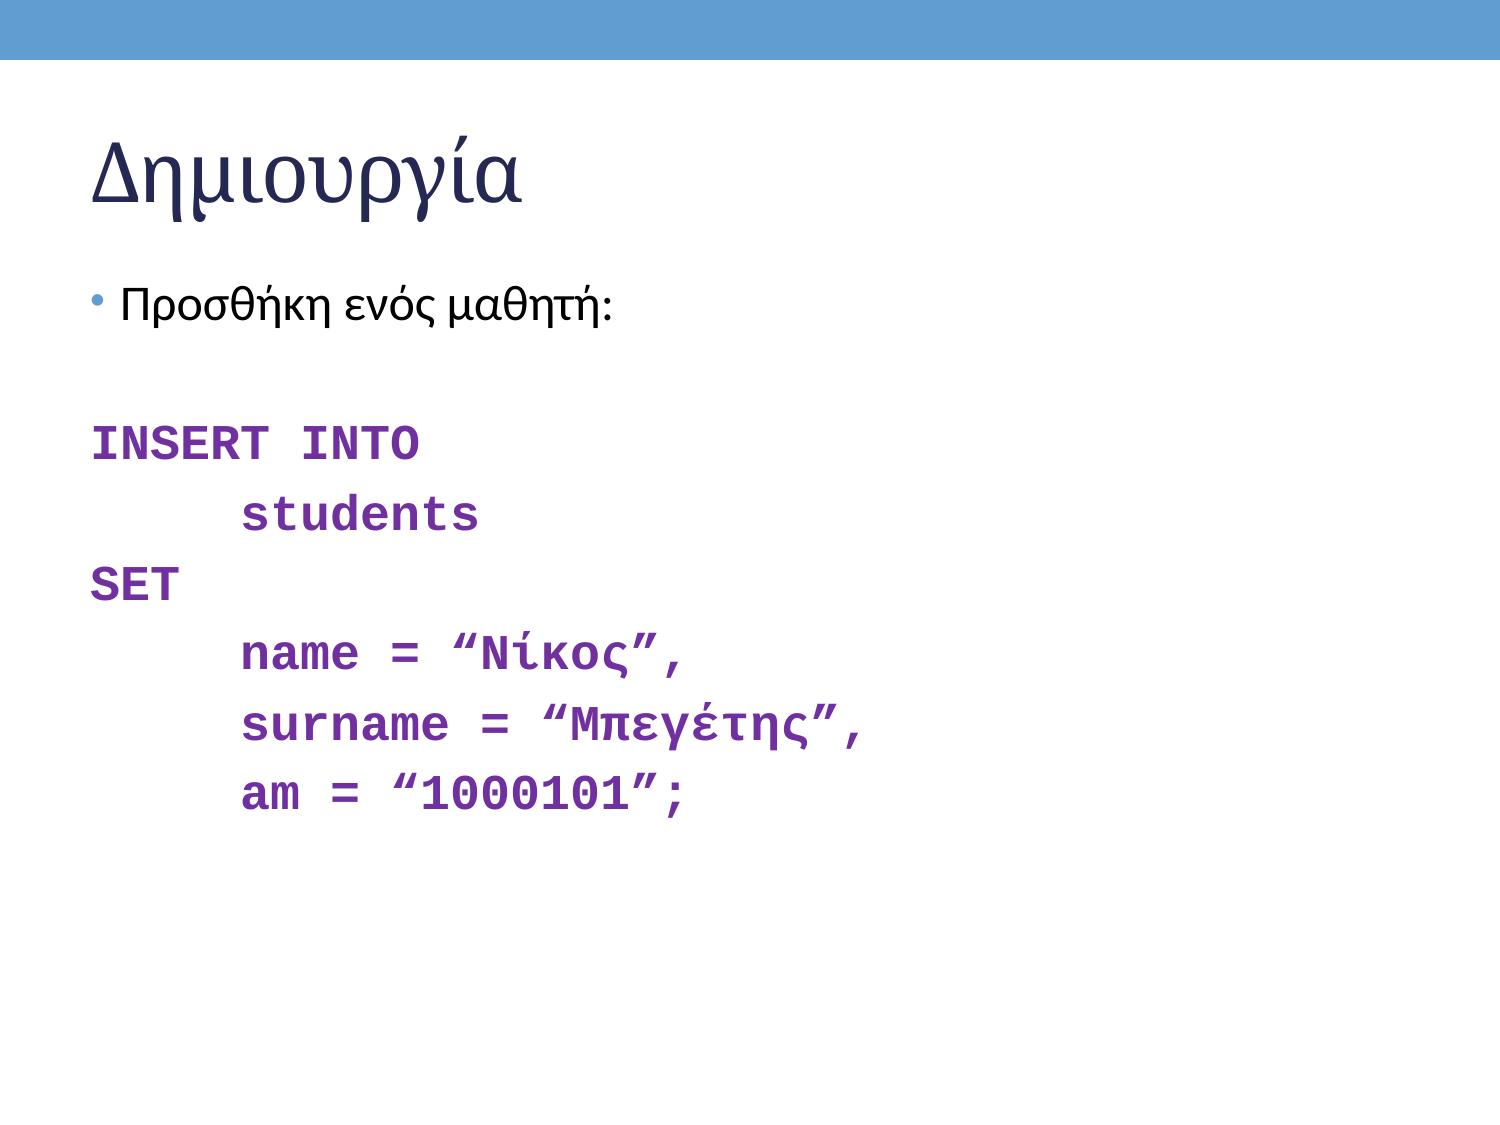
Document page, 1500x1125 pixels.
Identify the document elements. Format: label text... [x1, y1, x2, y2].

title Δημιουργία [75, 87, 1425, 250]
list Προσθήκη ενός μαθητή: INSERT INTO students SET name = “Νίκος”, surname = “Μπεγέτης”, am = “1000101”; [75, 262, 1425, 1063]
